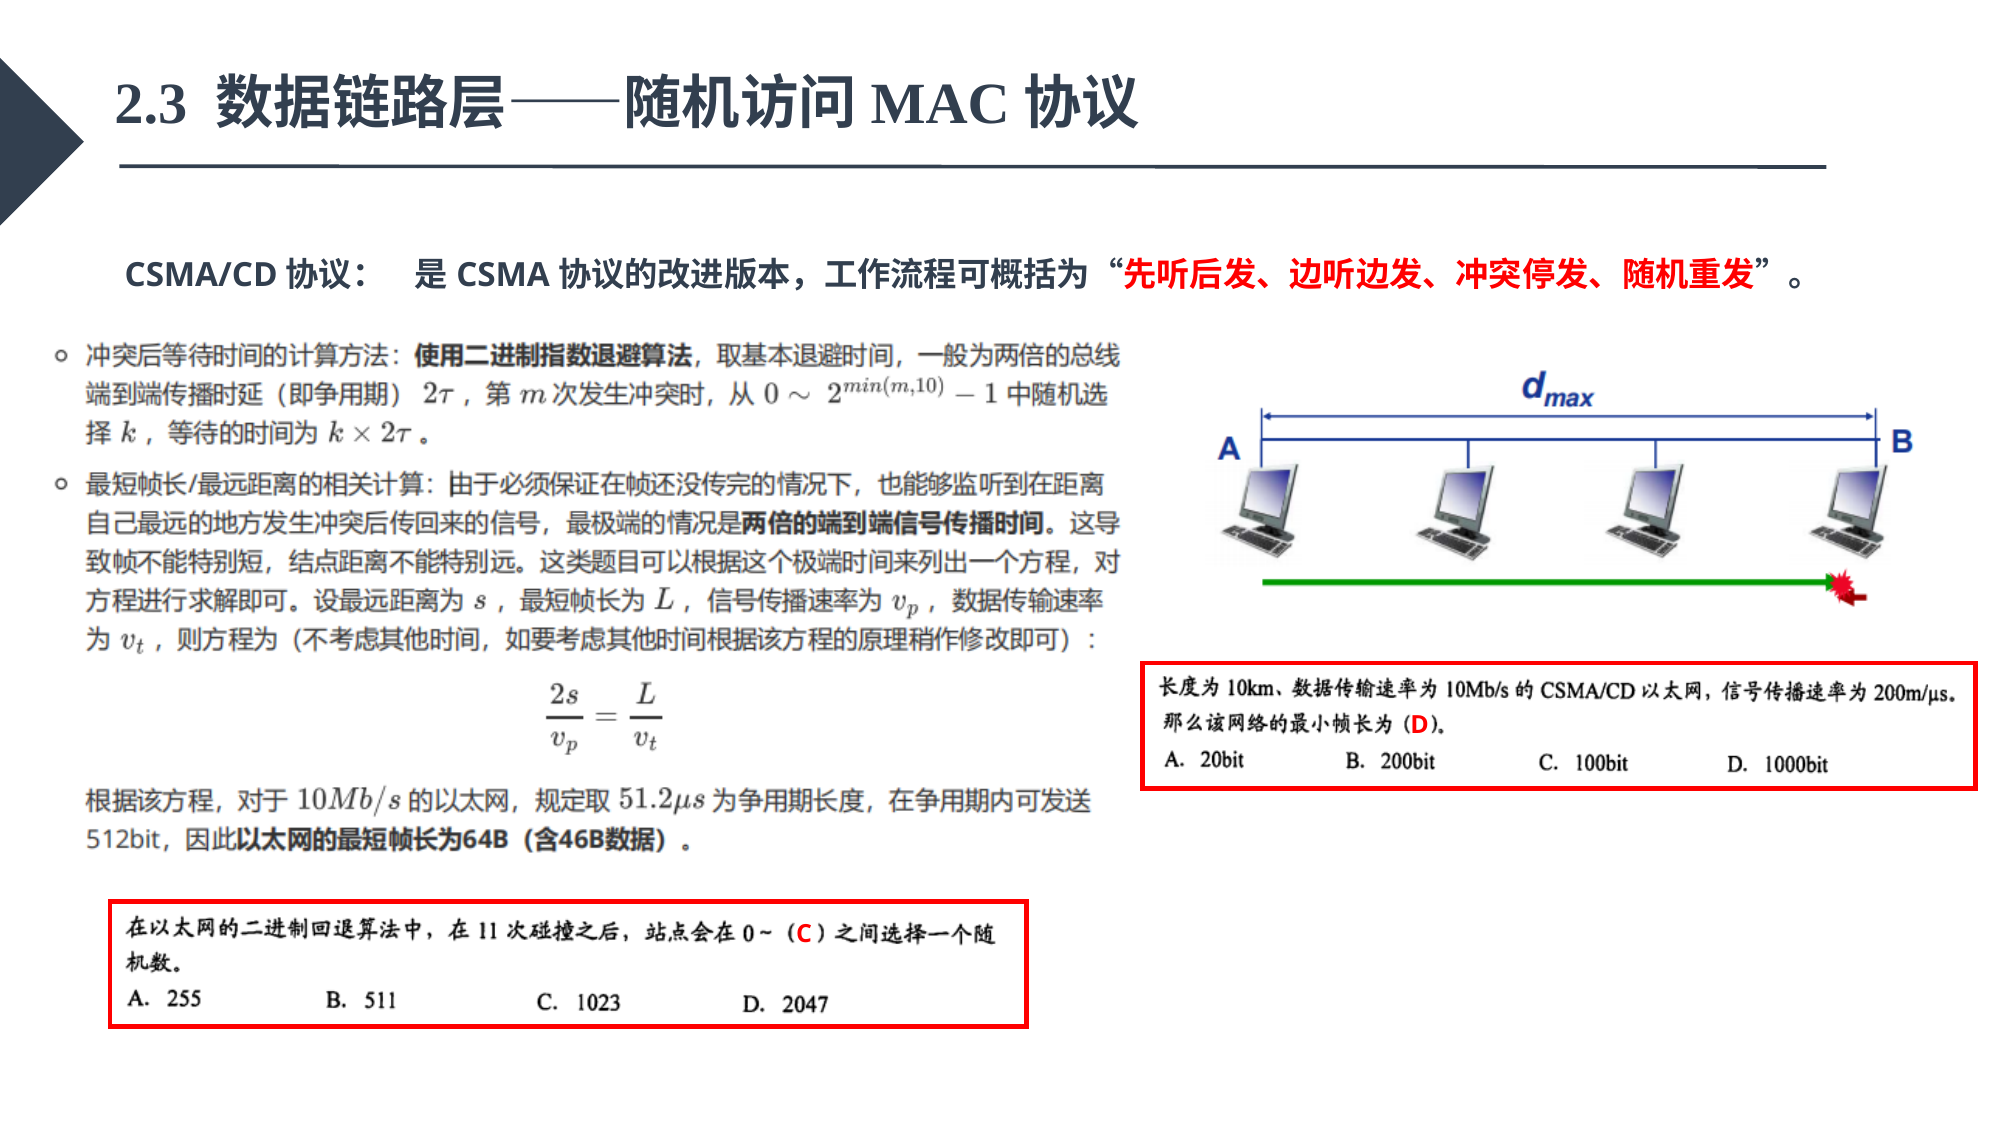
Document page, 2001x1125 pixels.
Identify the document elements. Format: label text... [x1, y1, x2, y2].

text_box [109, 900, 1027, 1028]
text_box [0, 56, 86, 228]
picture [1145, 671, 1971, 779]
text_box [1143, 662, 1977, 789]
text_box 2.3 数据链路层——随机访问MAC协议 [99, 57, 1232, 143]
picture [35, 333, 1143, 859]
picture [1205, 362, 1934, 611]
text_box 是CSMA协议的改进版本，工作流程可概括为“先听后发、边听边发、冲突停发、随机重发”。 [400, 225, 1827, 301]
text_box CSMA/CD协议： [109, 225, 427, 311]
picture [119, 912, 1001, 1022]
